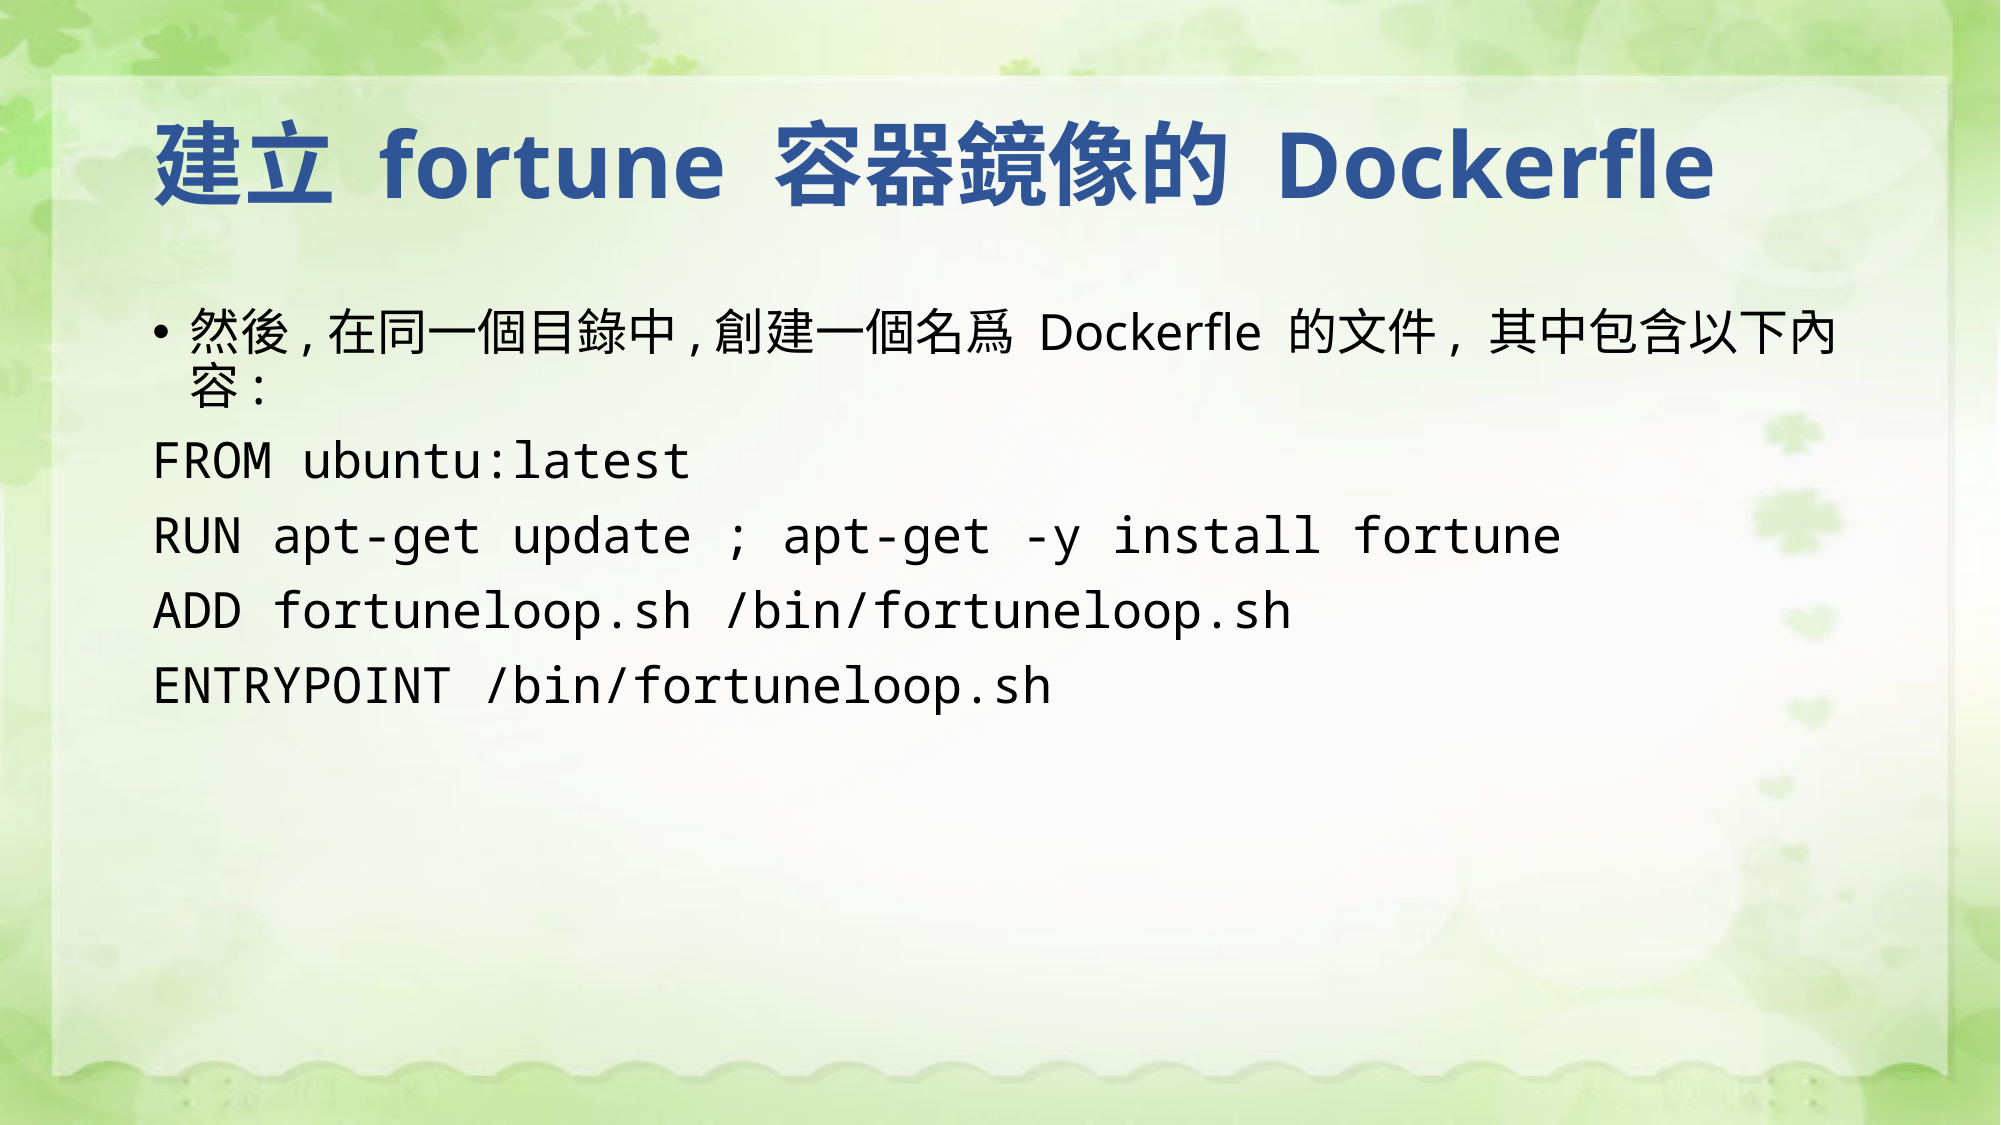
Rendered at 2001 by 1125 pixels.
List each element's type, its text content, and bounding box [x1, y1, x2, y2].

list 然後,在同一個目錄中,創建一個名爲 Dockerfle 的文件, 其中包含以下內容: FROM ubuntu:latest RUN apt-get update ; apt-get -y install fortune ADD fortuneloop.sh /bin/fortuneloop.sh ENTRYPOINT /bin/fortuneloop.sh [137, 299, 1863, 1014]
picture [0, 0, 2001, 1125]
title 建立 fortune 容器鏡像的 Dockerfle [137, 59, 1863, 278]
